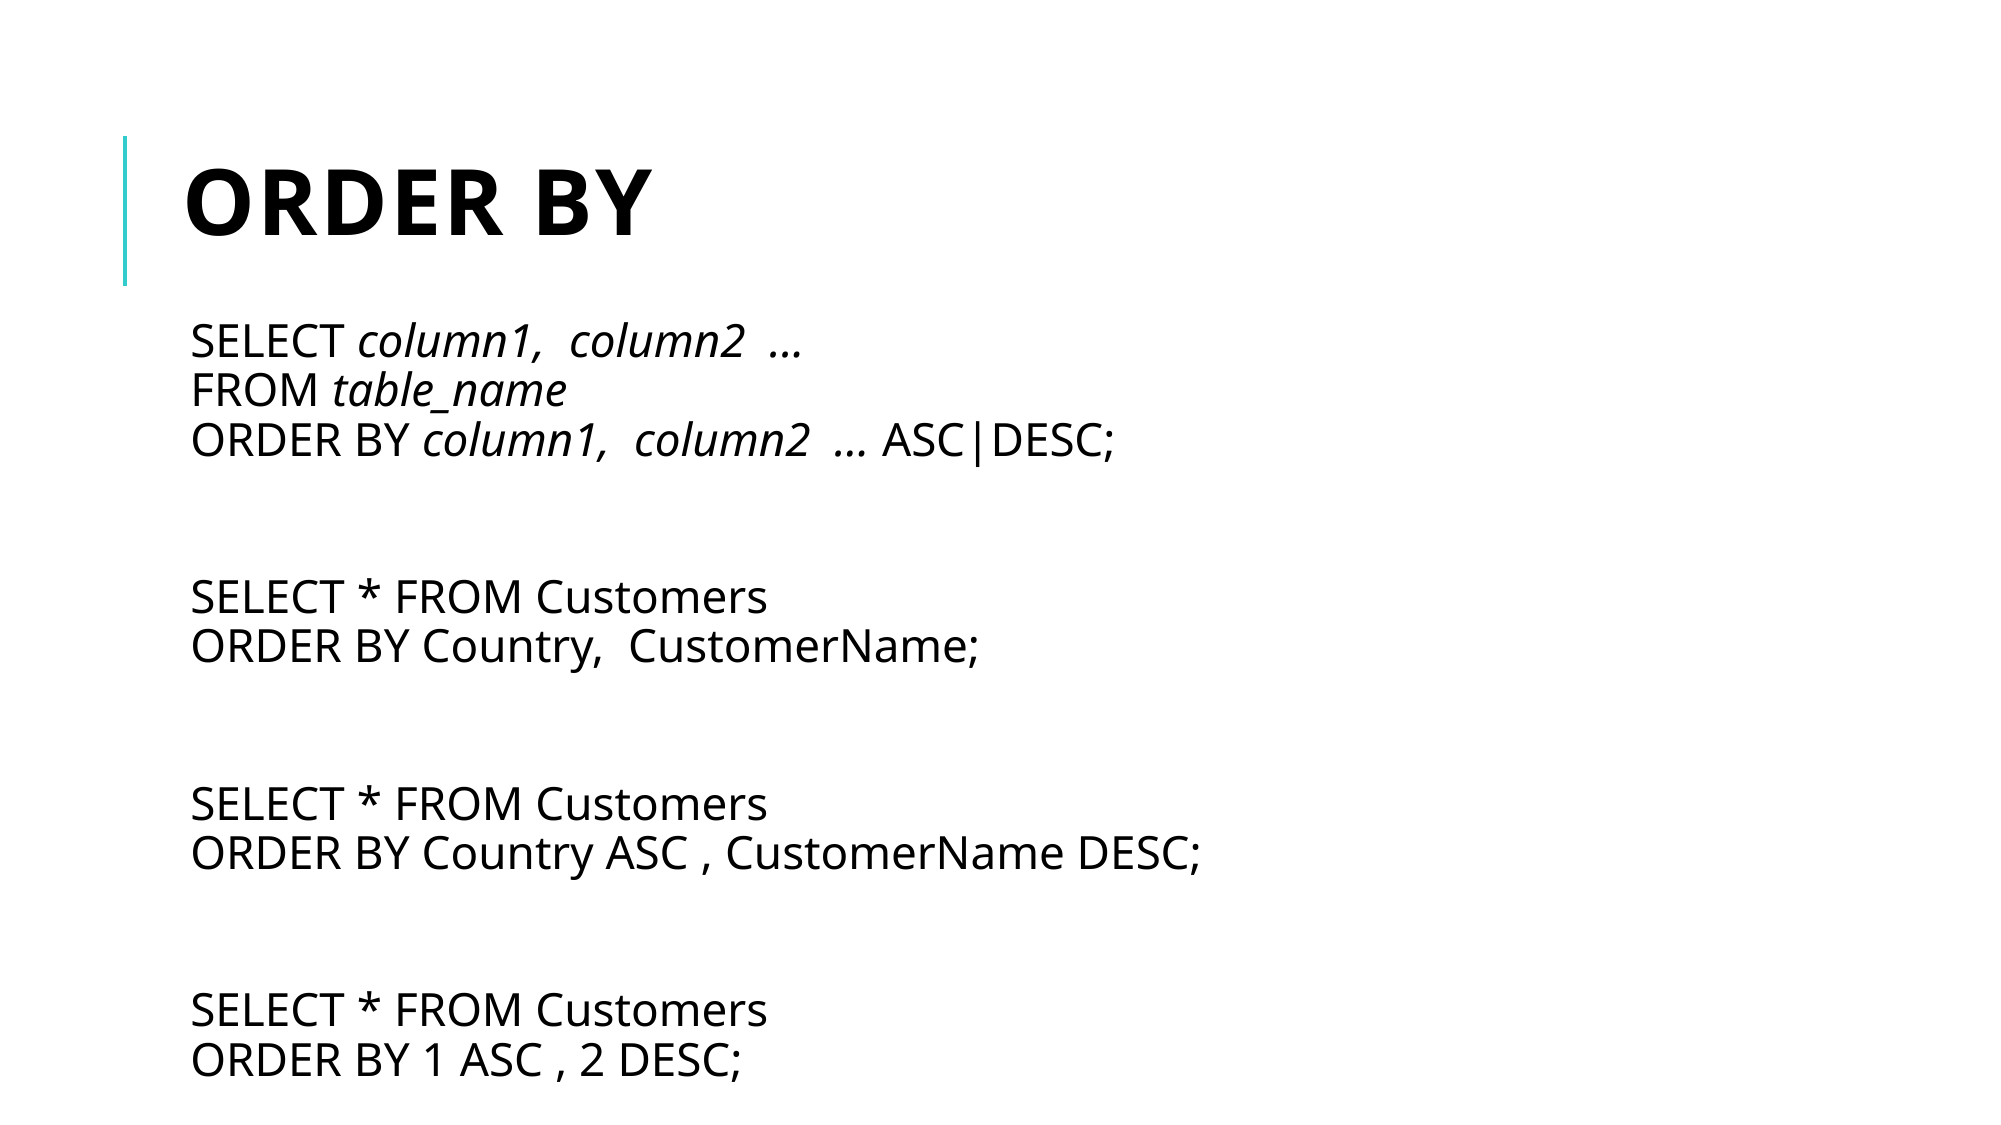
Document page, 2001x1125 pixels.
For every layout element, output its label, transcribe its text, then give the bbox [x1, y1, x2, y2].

title order by [168, 133, 1763, 285]
list SELECT column1, column2 ... FROM table_name ORDER BY column1, column2 ... ASC|DESC; SELECT * FROM Customers ORDER BY Country, CustomerName; SELECT * FROM Customers ORDER BY Country ASC , CustomerName DESC; SELECT * FROM Customers ORDER BY 1 ASC , 2 DESC; [168, 310, 1763, 1125]
